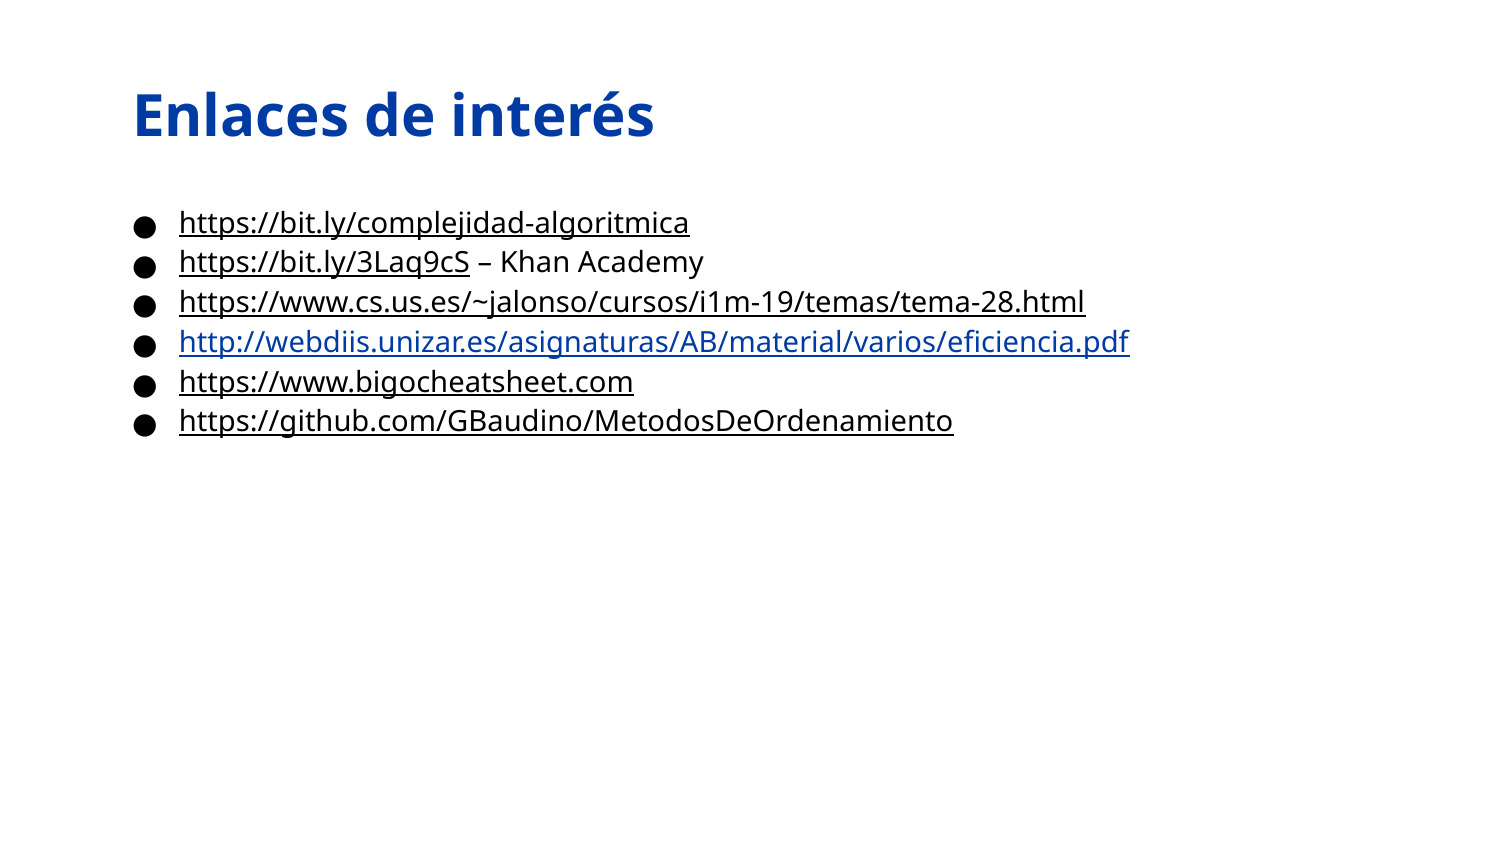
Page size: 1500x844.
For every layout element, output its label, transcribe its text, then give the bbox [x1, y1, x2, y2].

list https://bit.ly/complejidad-algoritmica https://bit.ly/3Laq9cS – Khan Academy https://www.cs.us.es/~jalonso/cursos/i1m-19/temas/tema-28.html http://webdiis.unizar.es/asignaturas/AB/material/varios/eficiencia.pdf https://www.bigocheatsheet.com https://github.com/GBaudino/MetodosDeOrdenamiento [116, 189, 1383, 517]
title Enlaces de interés [116, 63, 1383, 157]
